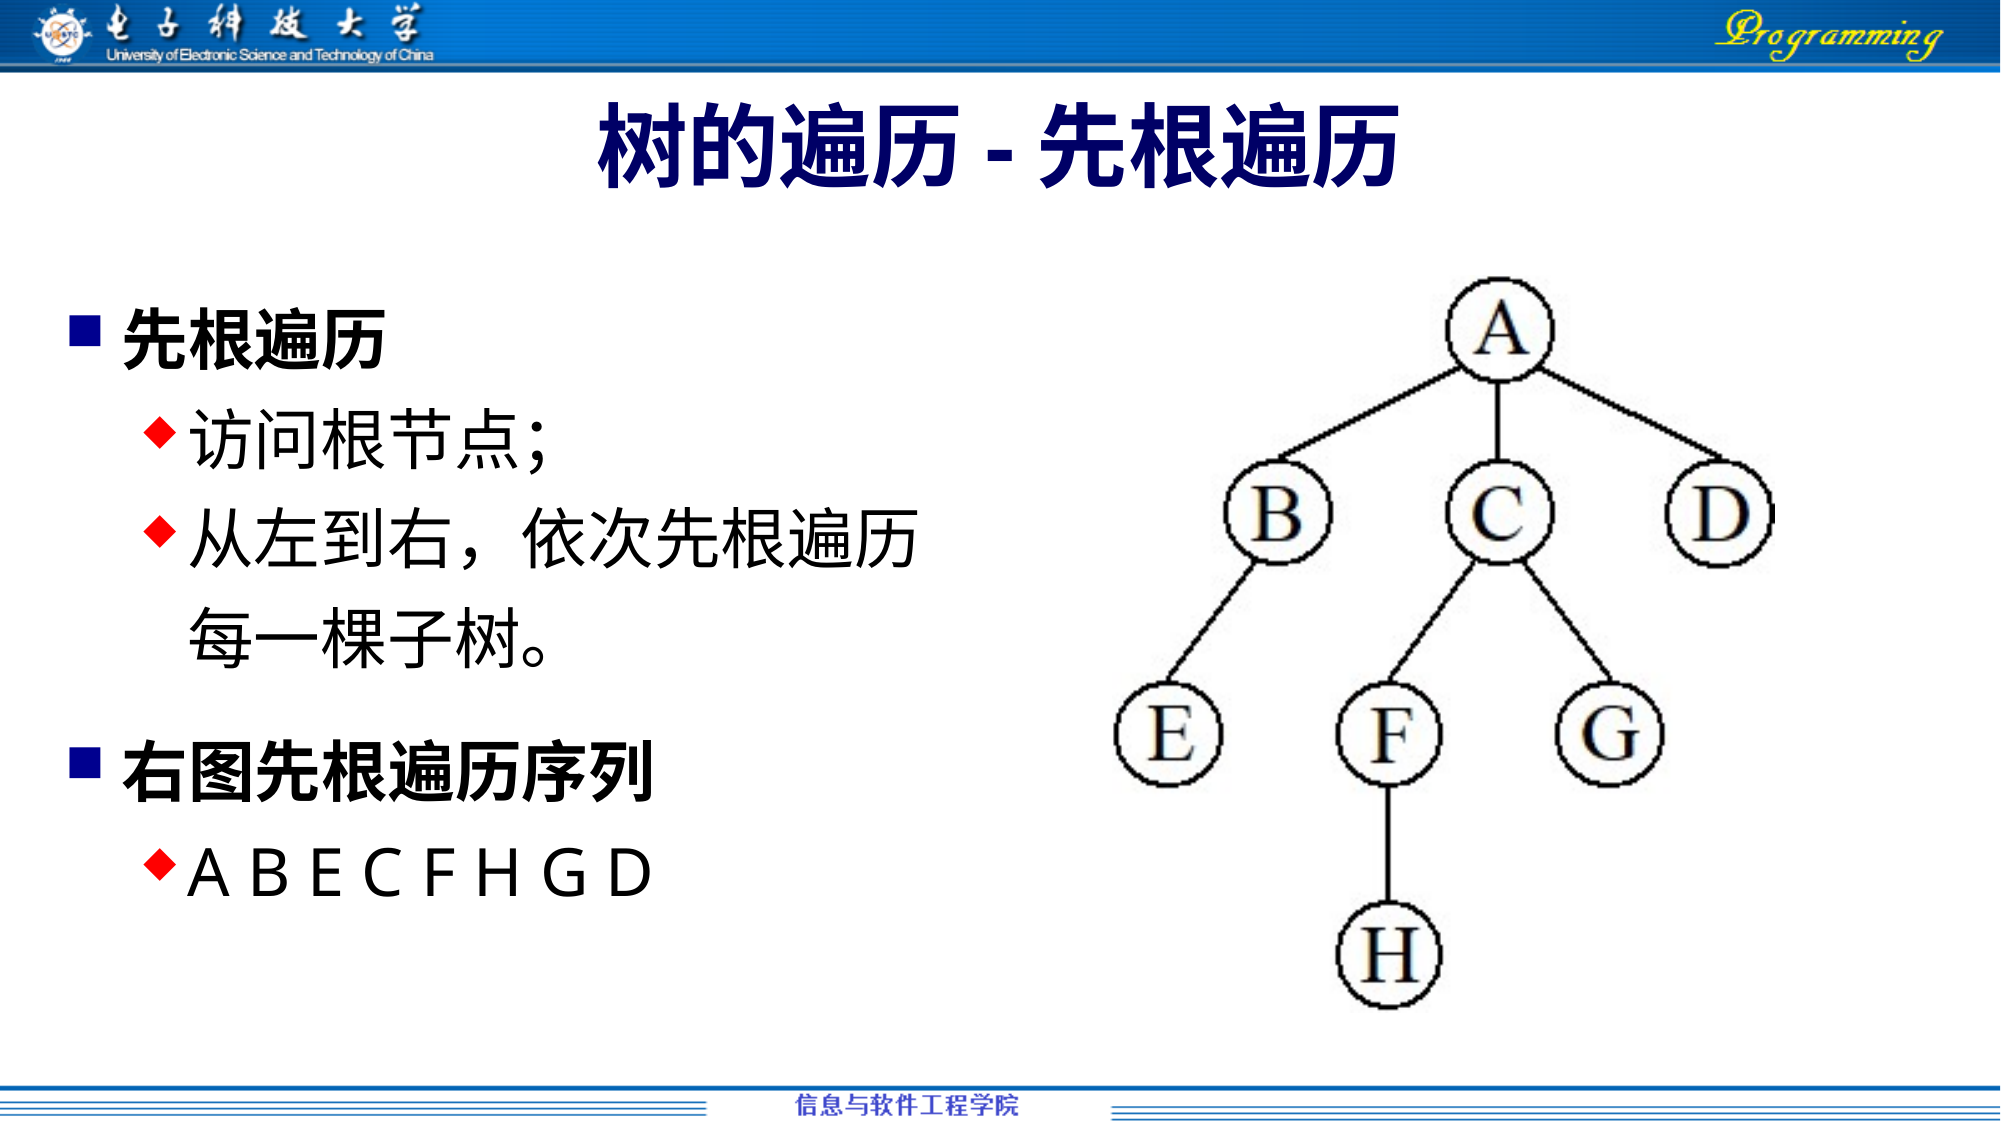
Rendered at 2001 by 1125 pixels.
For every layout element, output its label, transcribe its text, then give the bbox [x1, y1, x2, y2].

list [1112, 274, 1776, 1013]
title 树的遍历-先根遍历 [150, 87, 1850, 200]
picture [0, 0, 2001, 1125]
list 先根遍历 访问根节点； 从左到右，依次先根遍历每一棵子树。 右图先根遍历序列 A B E C F H G D [50, 249, 950, 1038]
